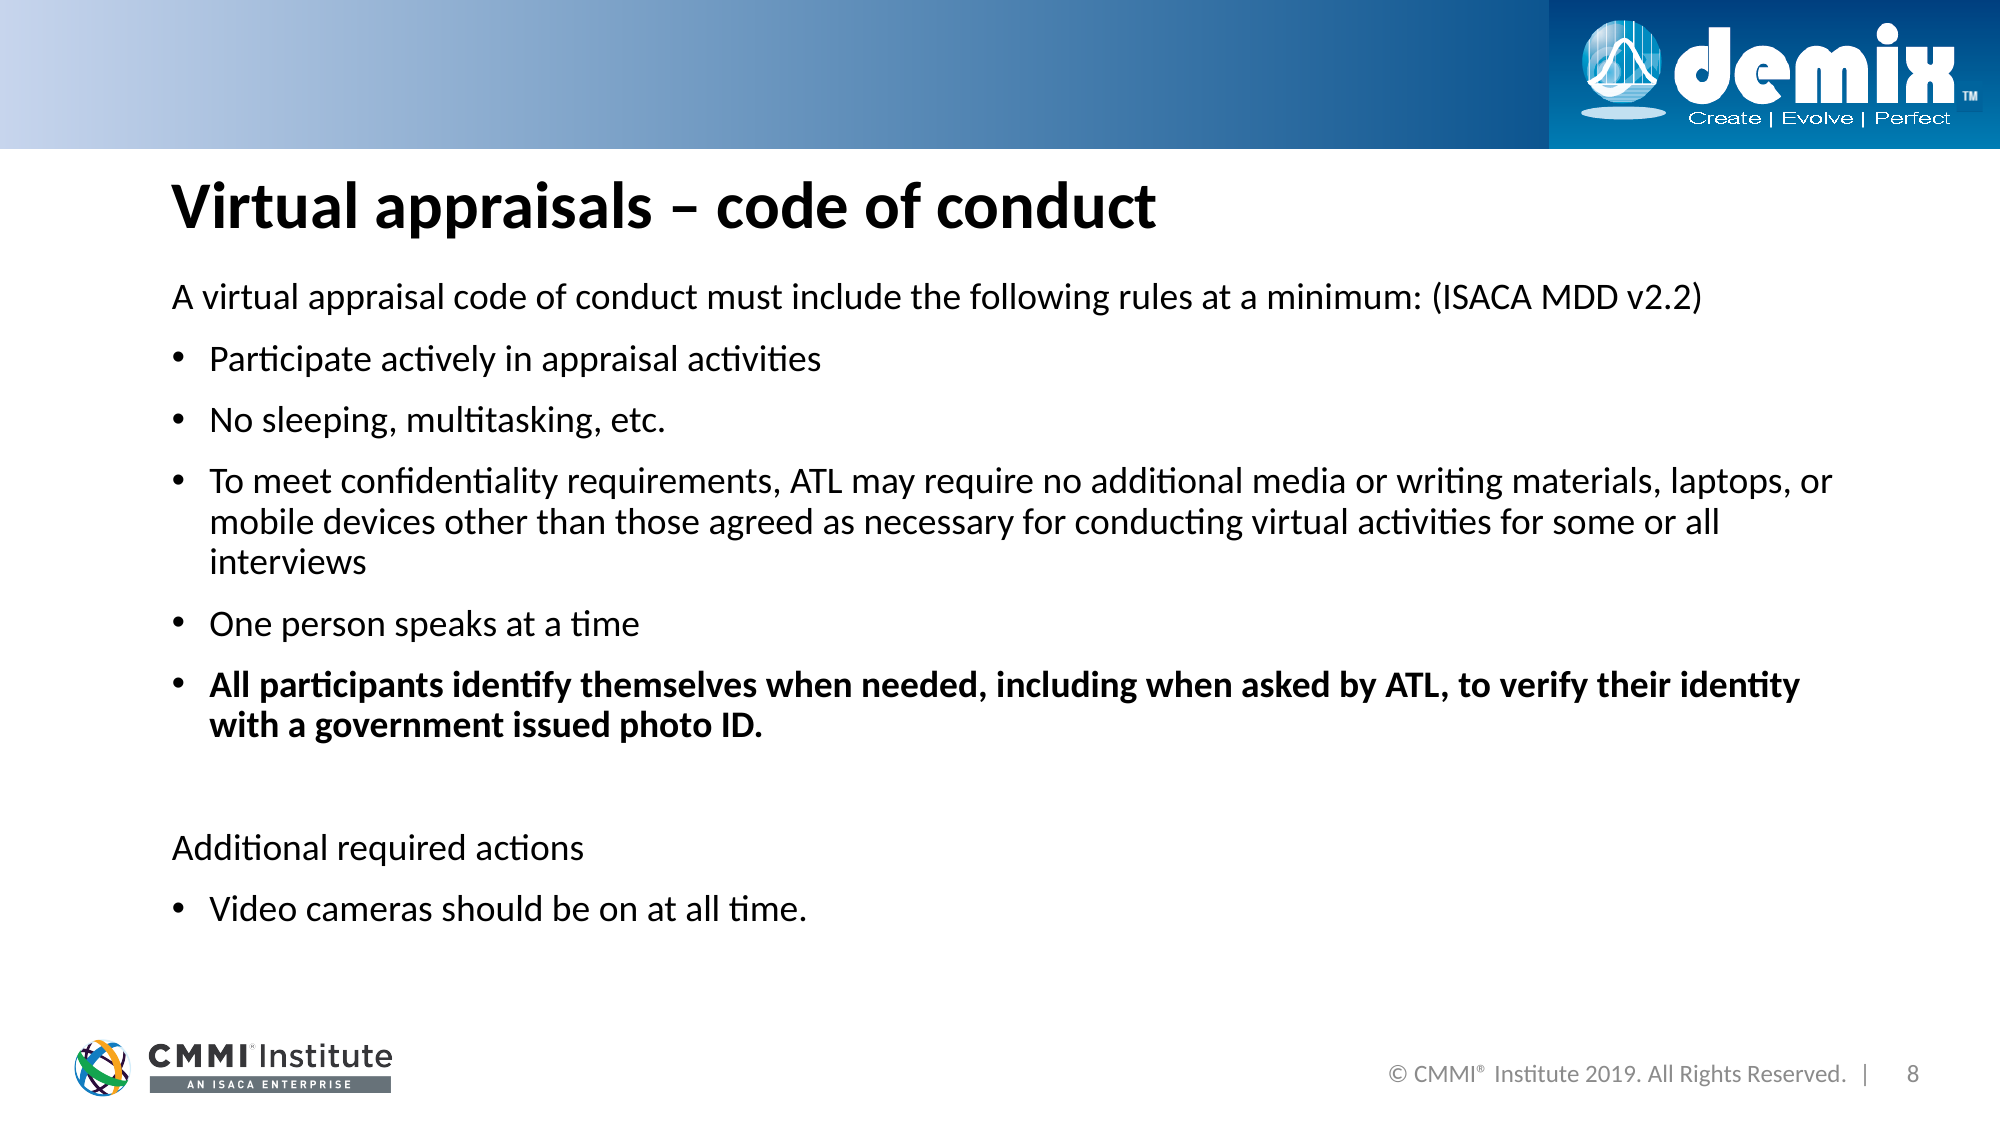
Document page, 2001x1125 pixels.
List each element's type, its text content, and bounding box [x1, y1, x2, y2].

picture [1582, 106, 1665, 119]
title Virtual appraisals – code of conduct [156, 157, 1863, 257]
list A virtual appraisal code of conduct must include the following rules at a minimum: (ISACA MDD v2.2) Participate actively in appraisal activities No sleeping, multitasking, etc. To meet confidentiality requirements, ATL may require no additional media or writing materials, laptops, or mobile devices other than those agreed as necessary for conducting virtual activities for some or all interviews One person speaks at a time All participants identify themselves when needed, including when asked by ATL, to verify their identity with a government issued photo ID. Additional required actions Video cameras should be on at all time. [156, 270, 1863, 1014]
picture [1549, 0, 2000, 111]
picture [41, 993, 439, 1125]
